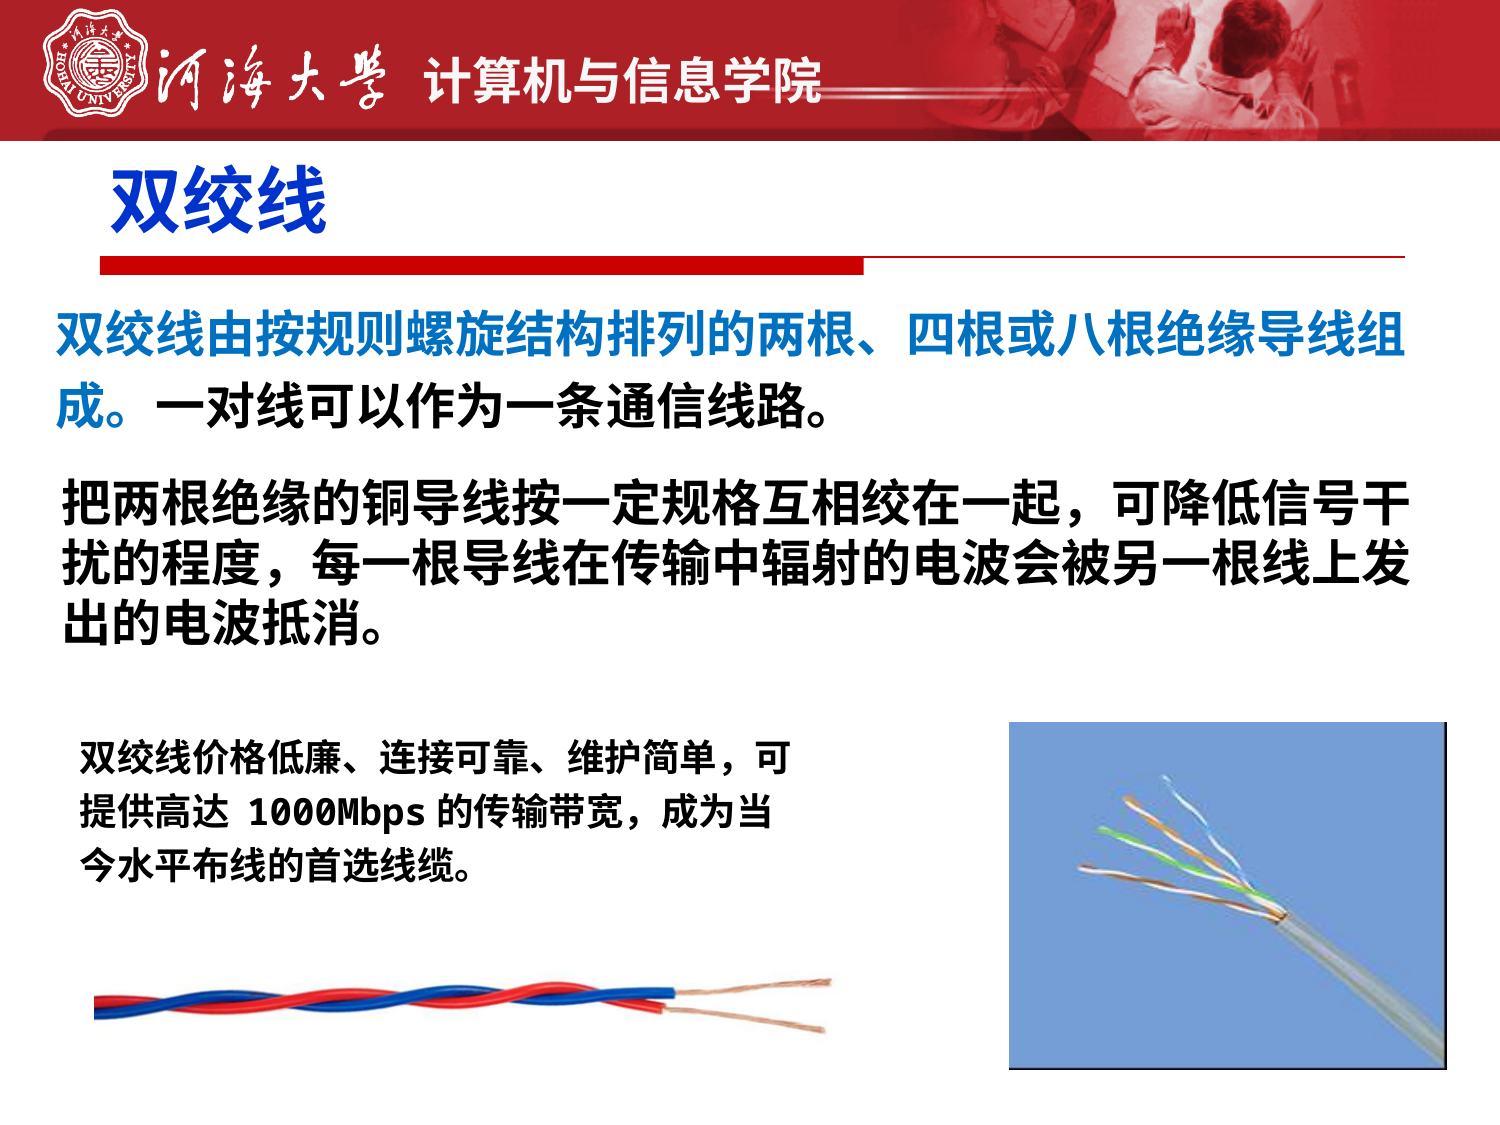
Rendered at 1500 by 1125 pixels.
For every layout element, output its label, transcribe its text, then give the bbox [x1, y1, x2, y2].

text_box 双绞线由按规则螺旋结构排列的两根、四根或八根绝缘导线组成。一对线可以作为一条通信线路。 [41, 283, 1459, 442]
title 双绞线 [94, 137, 845, 250]
picture [1009, 722, 1448, 1071]
picture [0, 0, 1500, 141]
text_box 双绞线价格低廉、连接可靠、维护简单，可提供高达 1000Mbps的传输带宽，成为当今水平布线的首选线缆。 [64, 717, 815, 895]
picture [93, 916, 857, 1070]
text_box 把两根绝缘的铜导线按一定规格互相绞在一起，可降低信号干扰的程度，每一根导线在传输中辐射的电波会被另一根线上发出的电波抵消。 [46, 464, 1459, 660]
